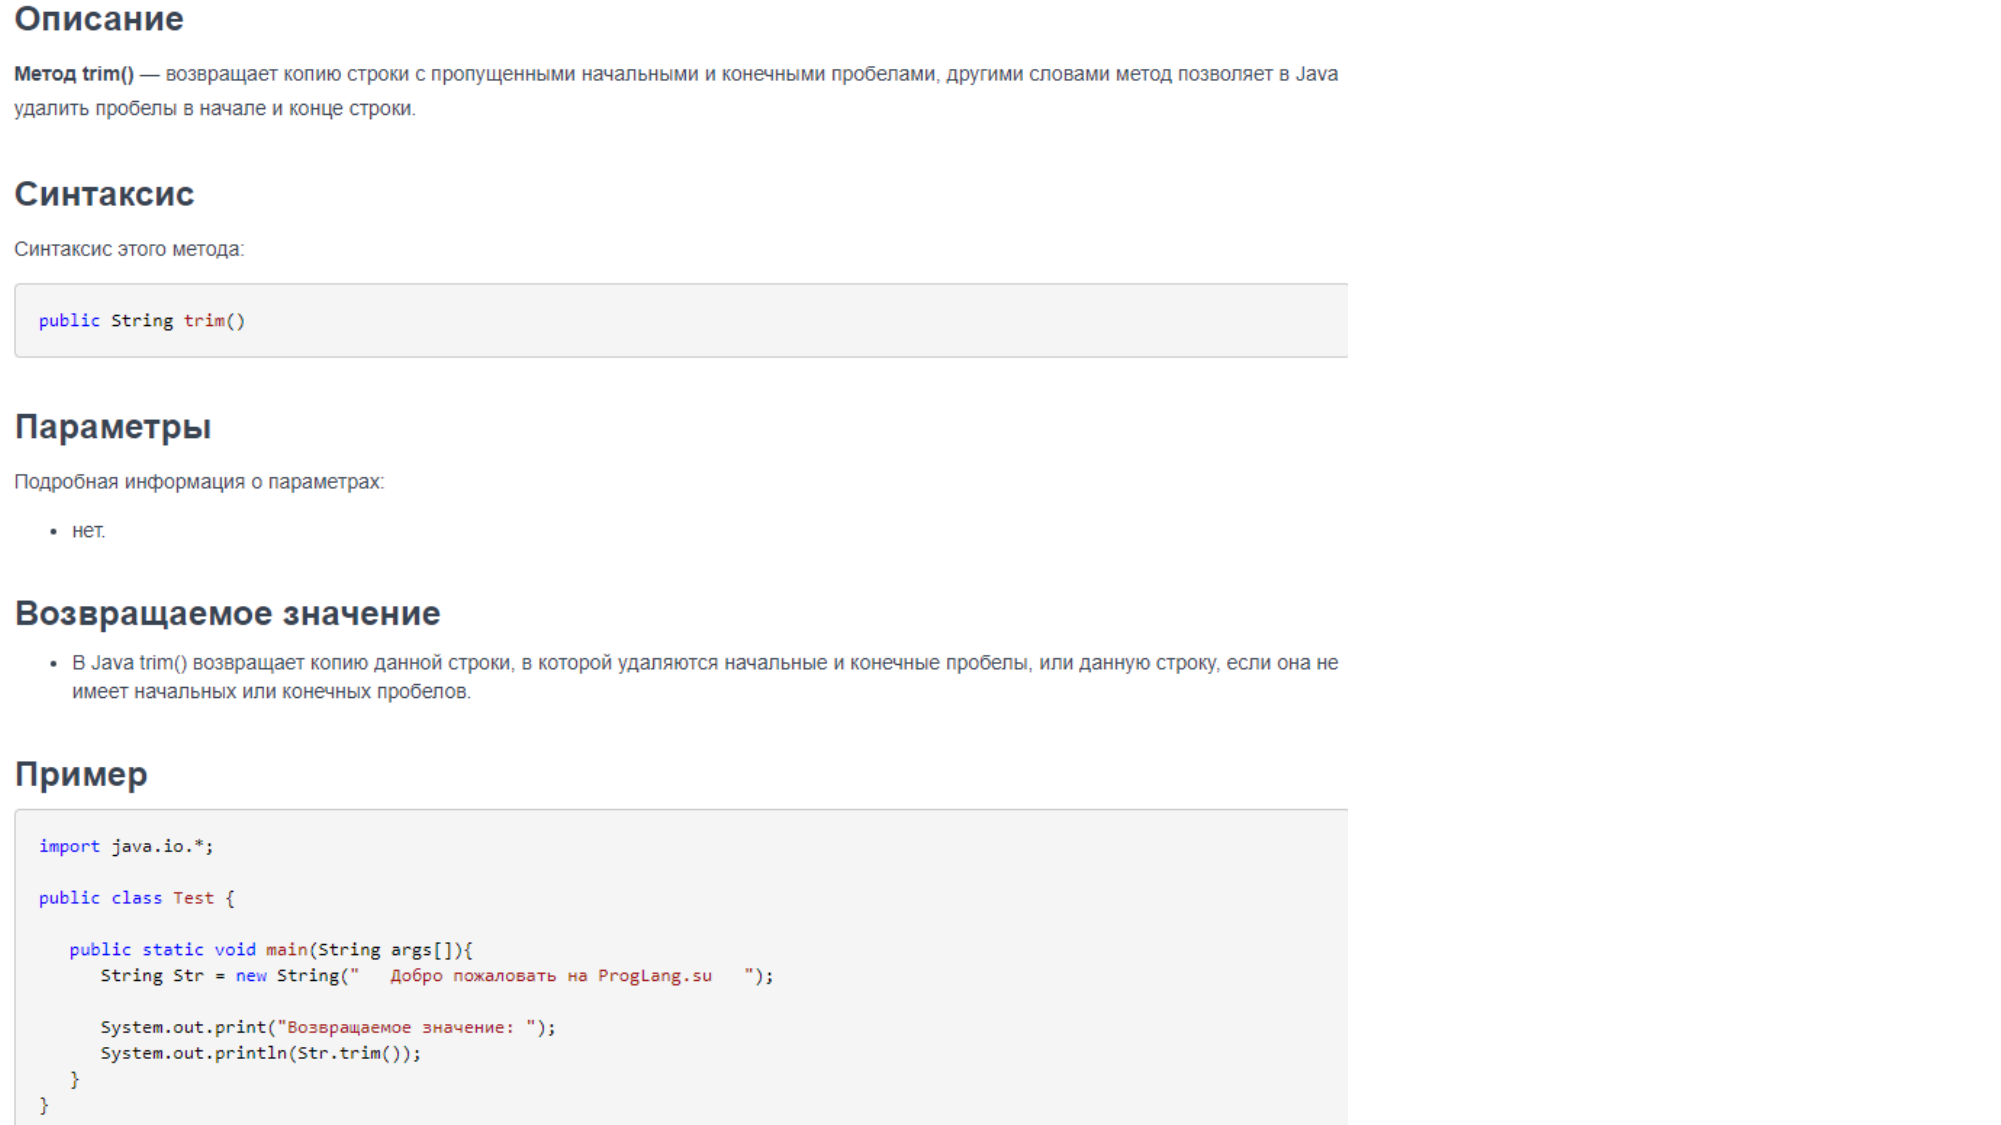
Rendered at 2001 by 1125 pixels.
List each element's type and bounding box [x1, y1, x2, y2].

picture [0, 0, 1348, 1125]
